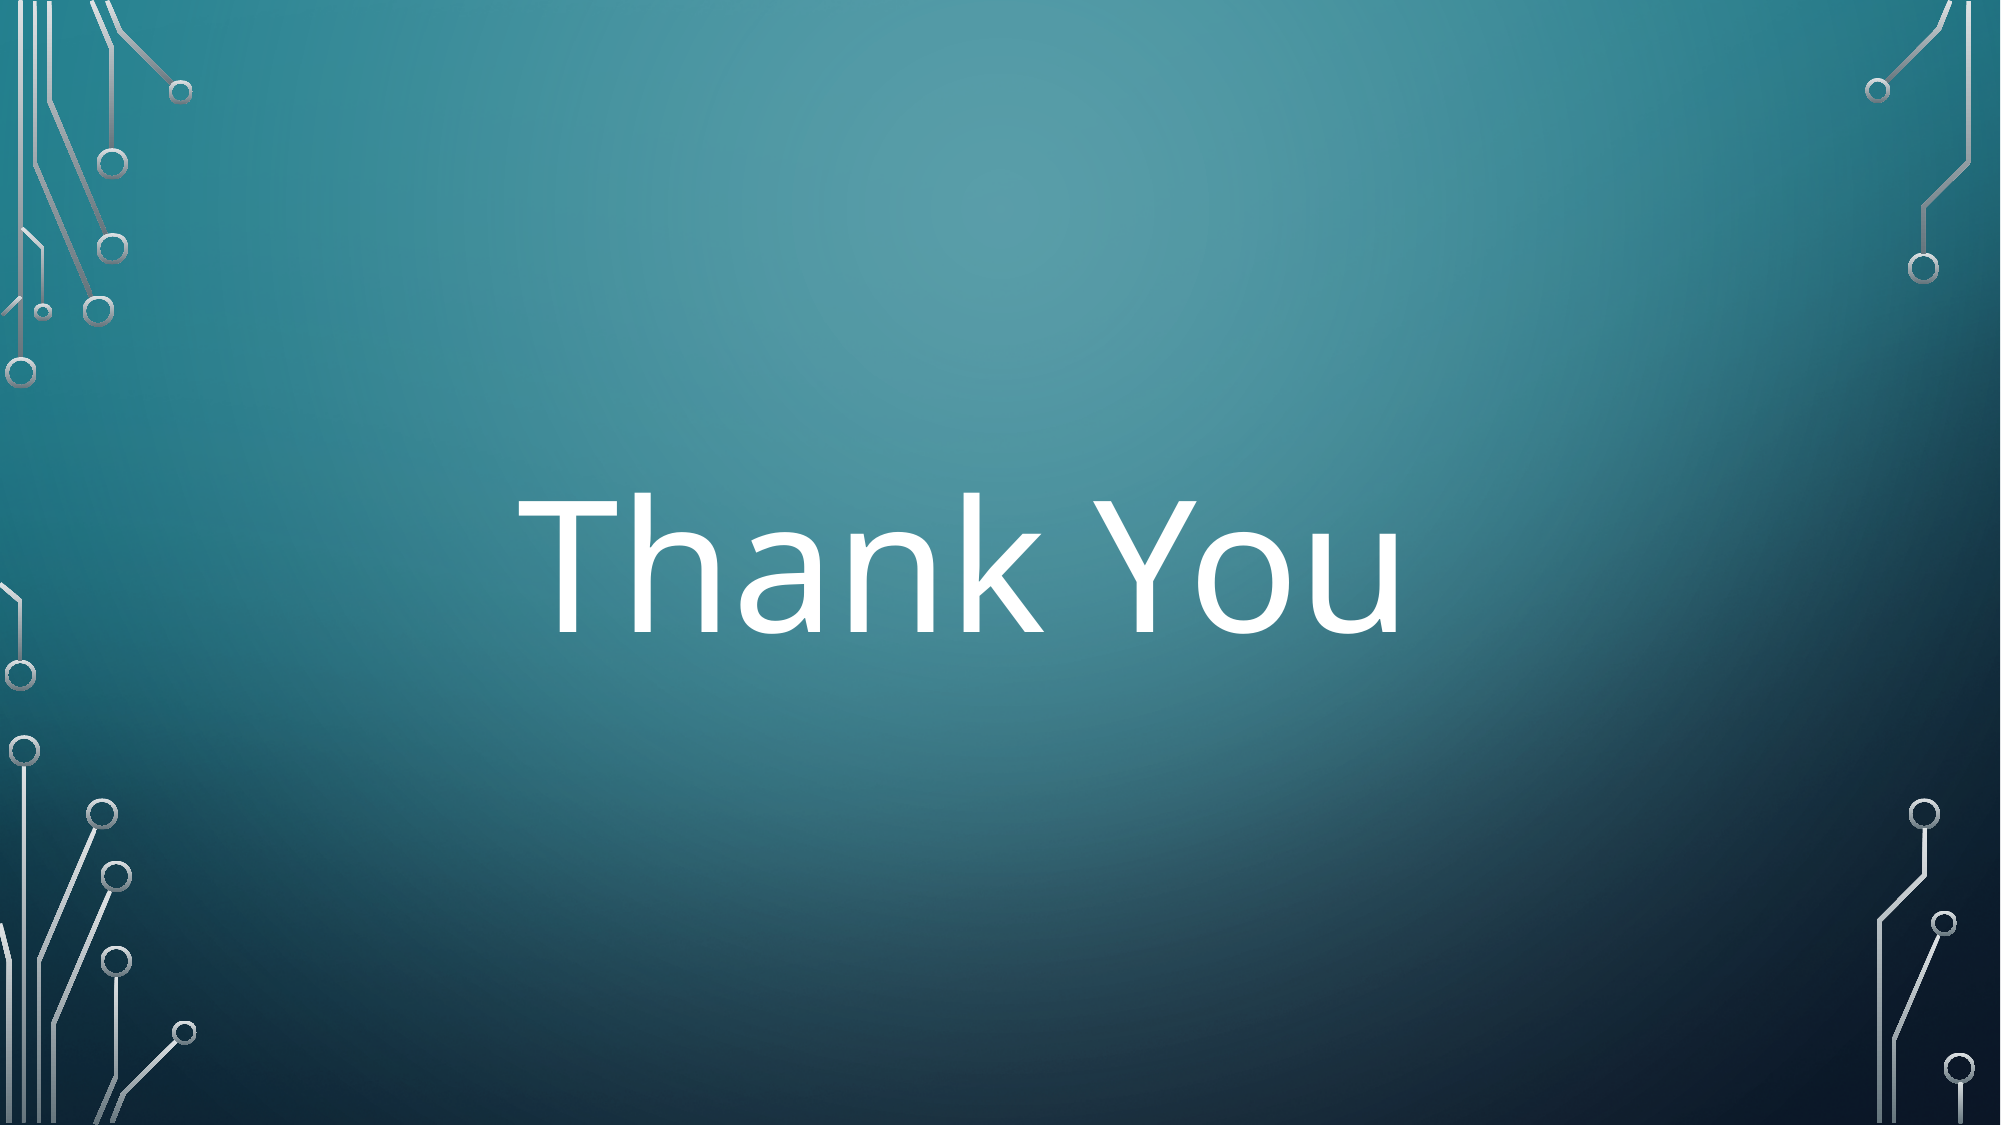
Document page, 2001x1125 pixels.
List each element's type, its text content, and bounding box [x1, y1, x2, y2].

list Thank You [63, 398, 1689, 980]
